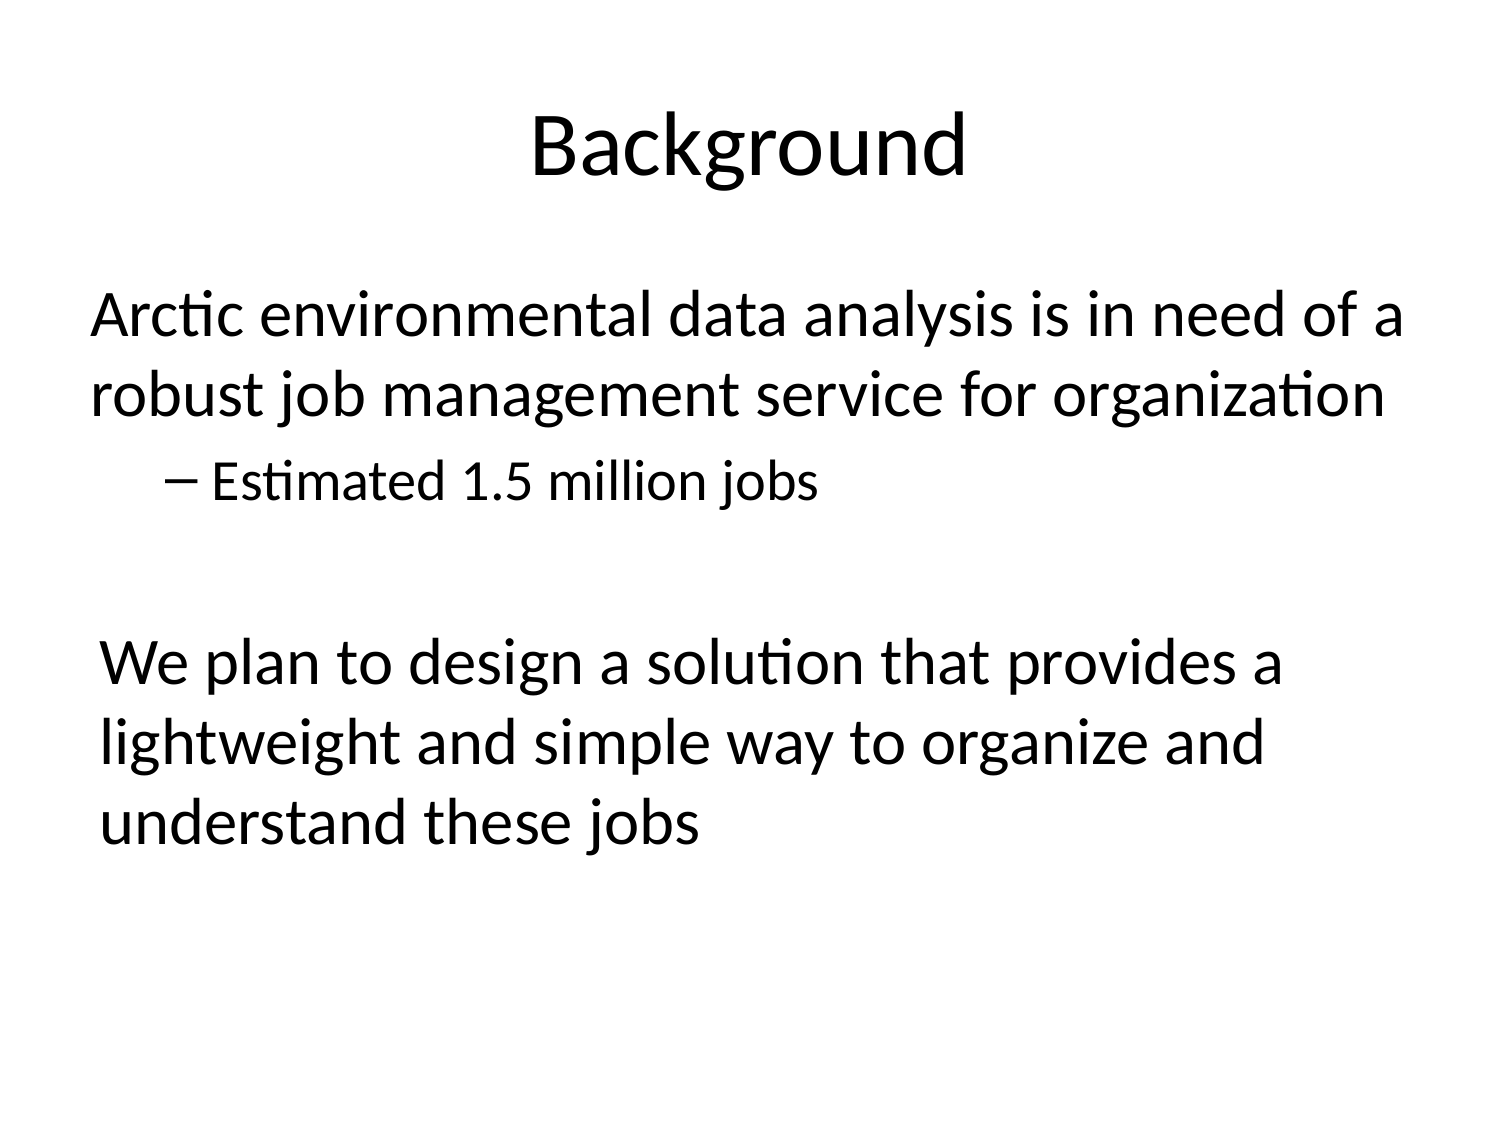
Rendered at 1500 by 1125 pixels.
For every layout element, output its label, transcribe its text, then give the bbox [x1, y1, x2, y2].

list Arctic environmental data analysis is in need of a robust job management service for organization Estimated 1.5 million jobs We plan to design a solution that provides a lightweight and simple way to organize and understand these jobs [75, 262, 1425, 1005]
title Background [75, 45, 1425, 233]
